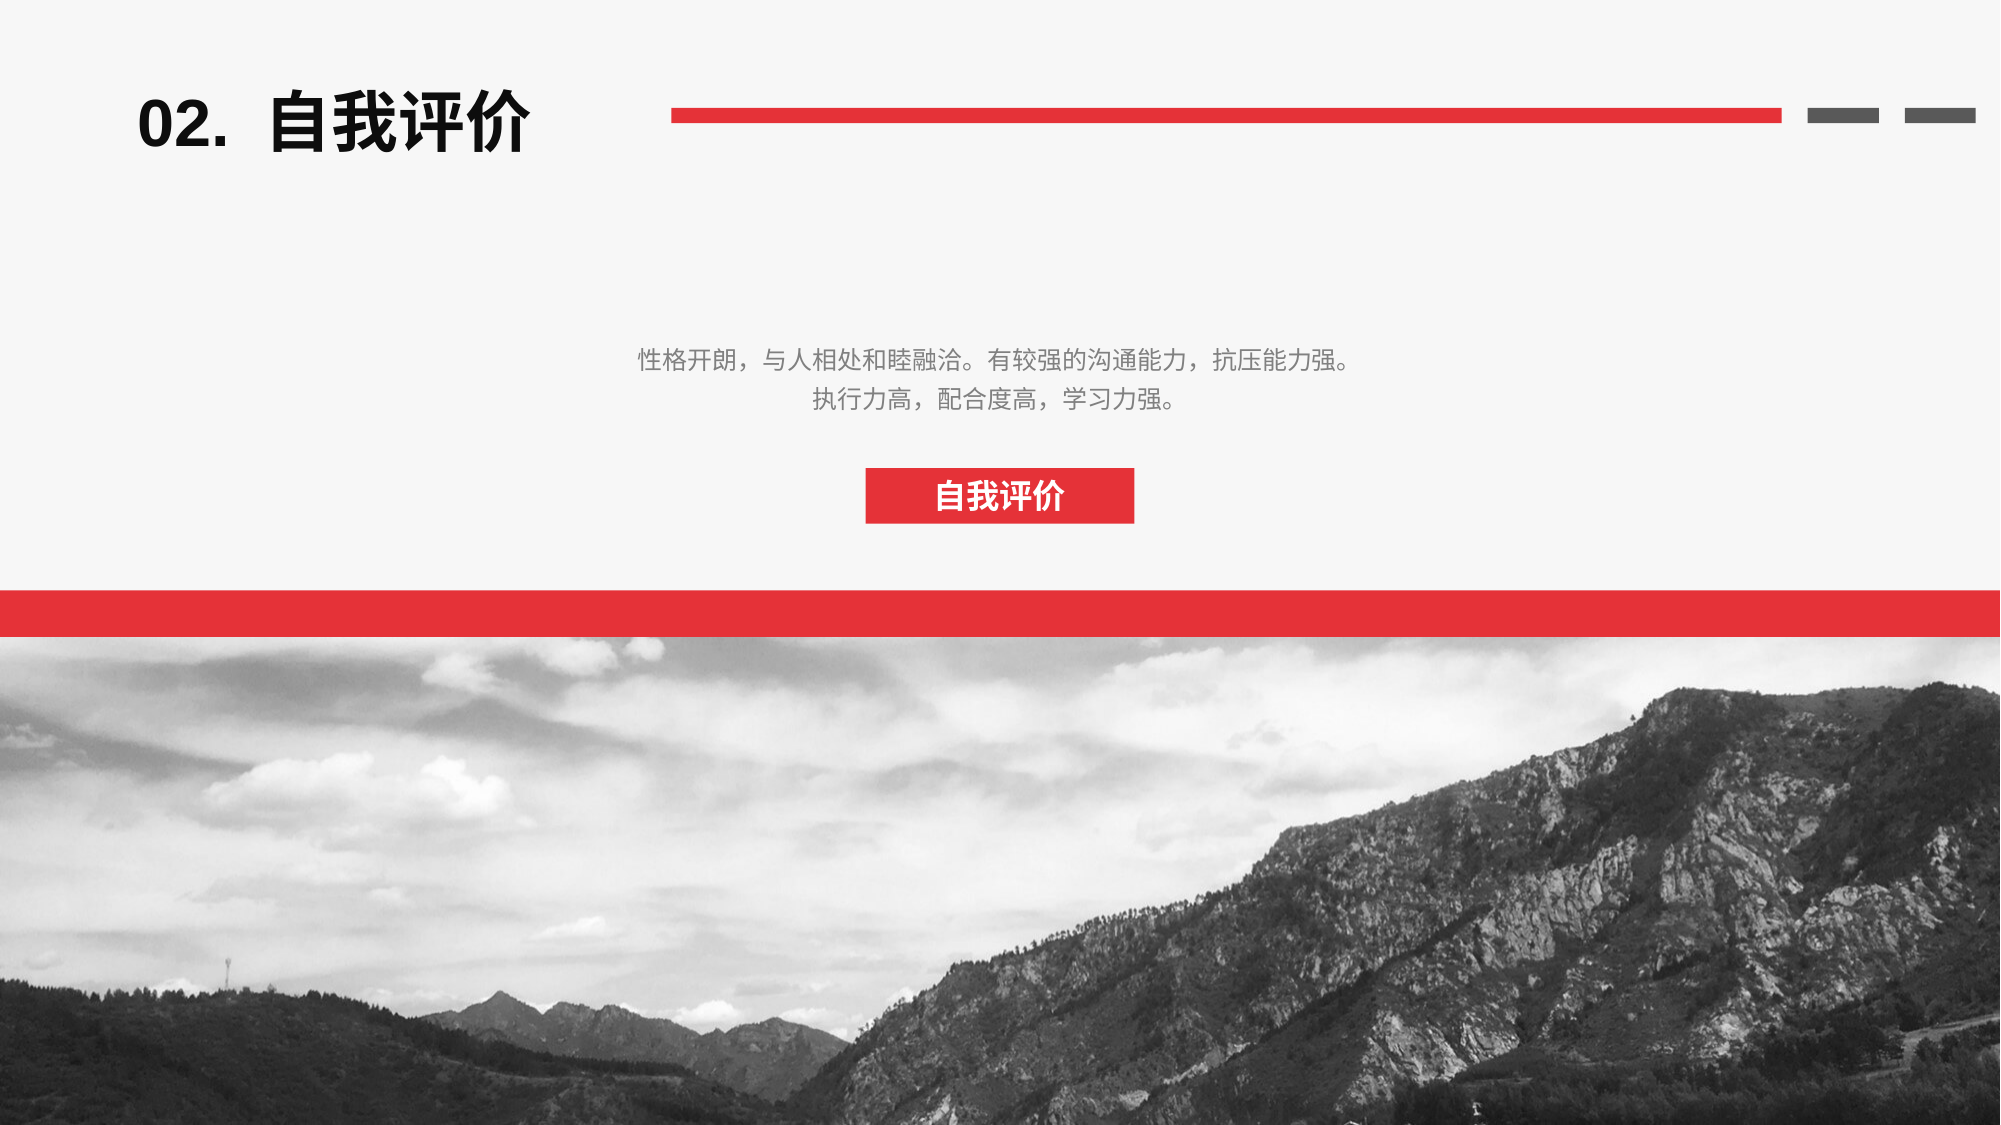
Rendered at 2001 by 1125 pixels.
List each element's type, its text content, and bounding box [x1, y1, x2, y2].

text_box 02. 自我评价 [123, 72, 932, 168]
text_box [0, 589, 2000, 637]
text_box [1807, 107, 1880, 124]
picture [0, 637, 2000, 1125]
text_box [1904, 107, 1977, 124]
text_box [848, 468, 1152, 524]
text_box 性格开朗，与人相处和睦融洽。有较强的沟通能力，抗压能力强。 执行力高，配合度高，学习力强。 [359, 328, 1641, 422]
text_box [670, 107, 1783, 124]
